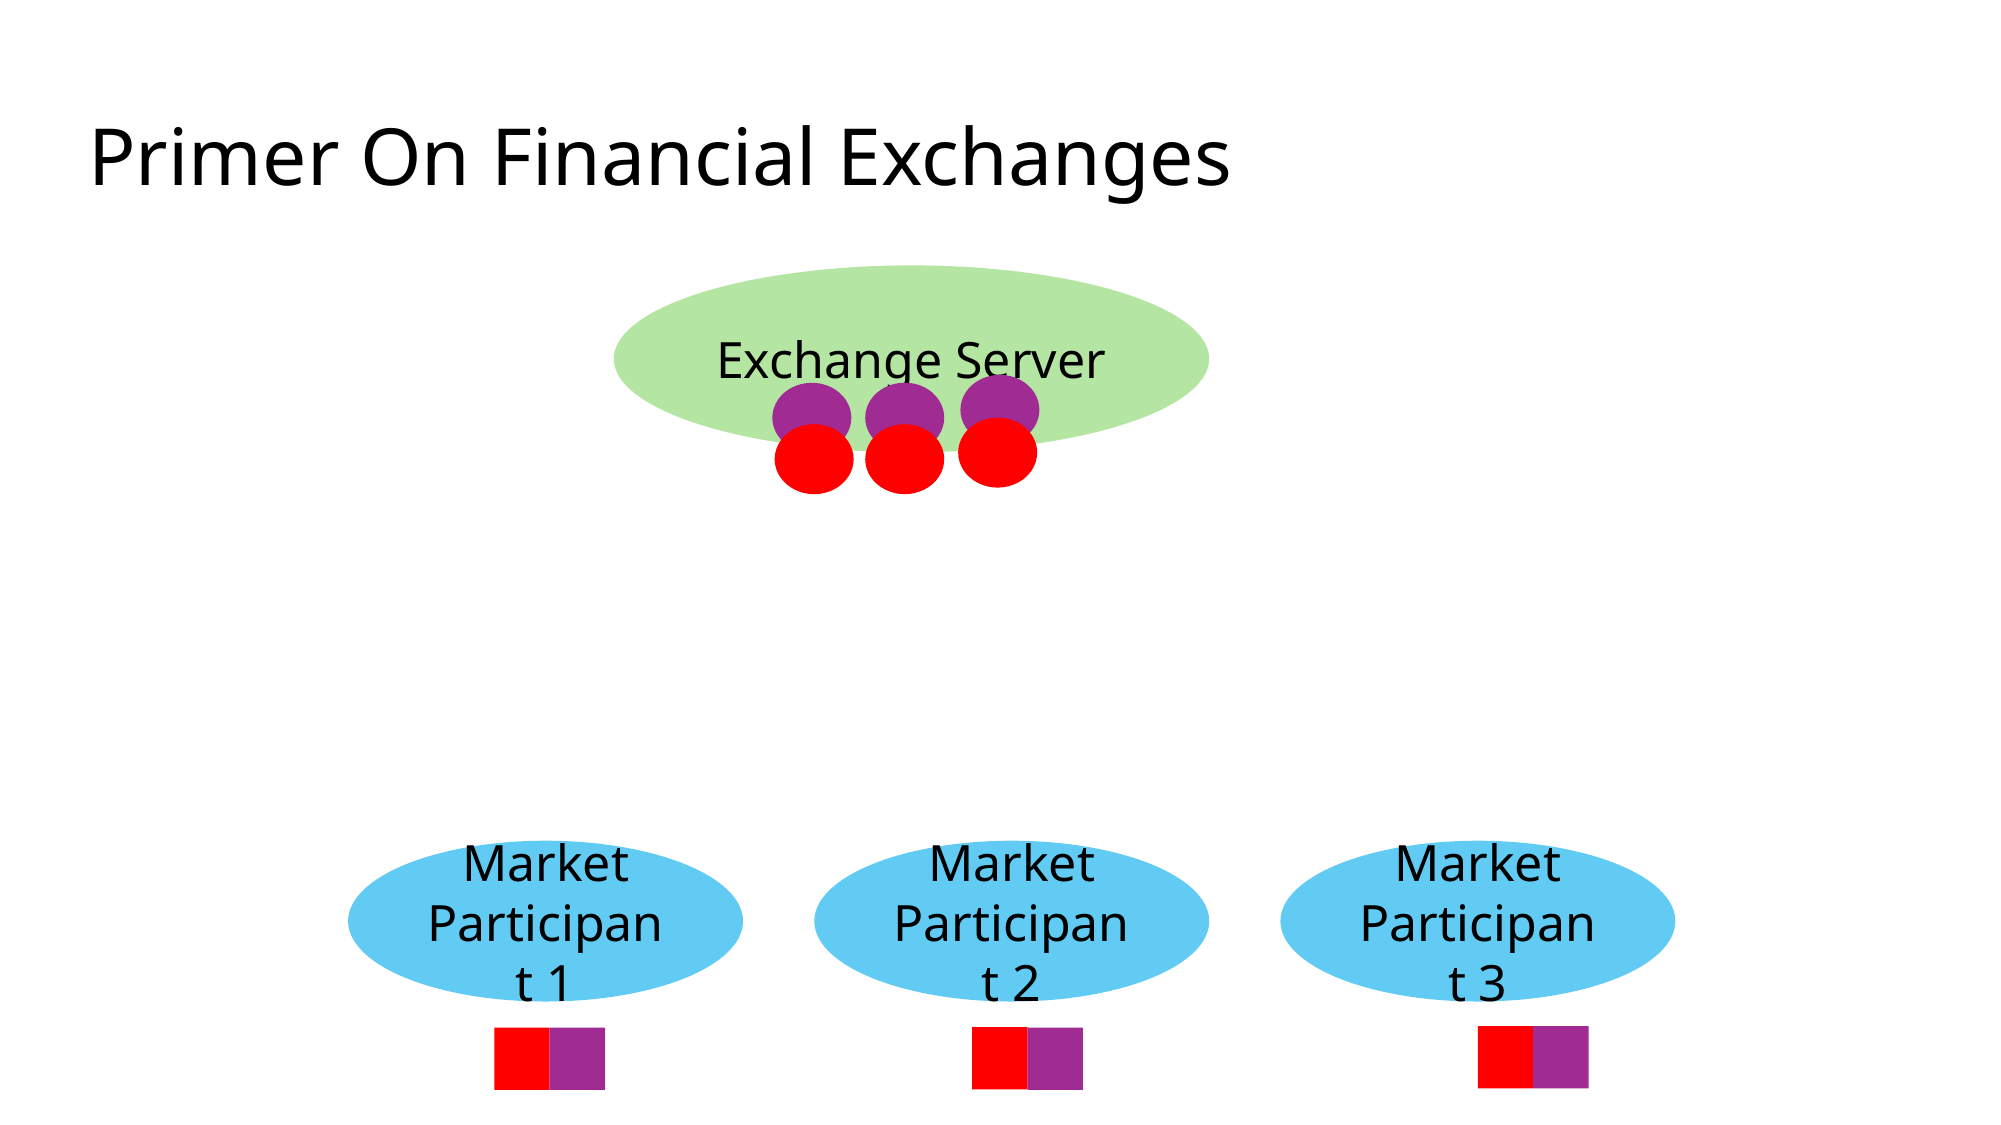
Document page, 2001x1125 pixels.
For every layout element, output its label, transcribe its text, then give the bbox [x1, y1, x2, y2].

title Primer On Financial Exchanges [68, 97, 1932, 223]
text_box [863, 381, 946, 438]
text_box [1532, 1024, 1590, 1090]
text_box Market Participant 2 [812, 839, 1211, 1004]
text_box [958, 373, 1041, 432]
text_box [770, 381, 853, 440]
text_box [1026, 1026, 1085, 1091]
text_box [863, 422, 946, 496]
text_box [773, 422, 856, 496]
text_box [971, 1025, 1029, 1091]
text_box [1476, 1024, 1532, 1090]
text_box [493, 1026, 548, 1091]
text_box [956, 416, 1039, 490]
text_box Exchange Server [612, 263, 1211, 454]
text_box Market Participant 1 [346, 839, 745, 1004]
text_box [548, 1026, 607, 1091]
text_box Market Participant 3 [1278, 839, 1677, 1004]
